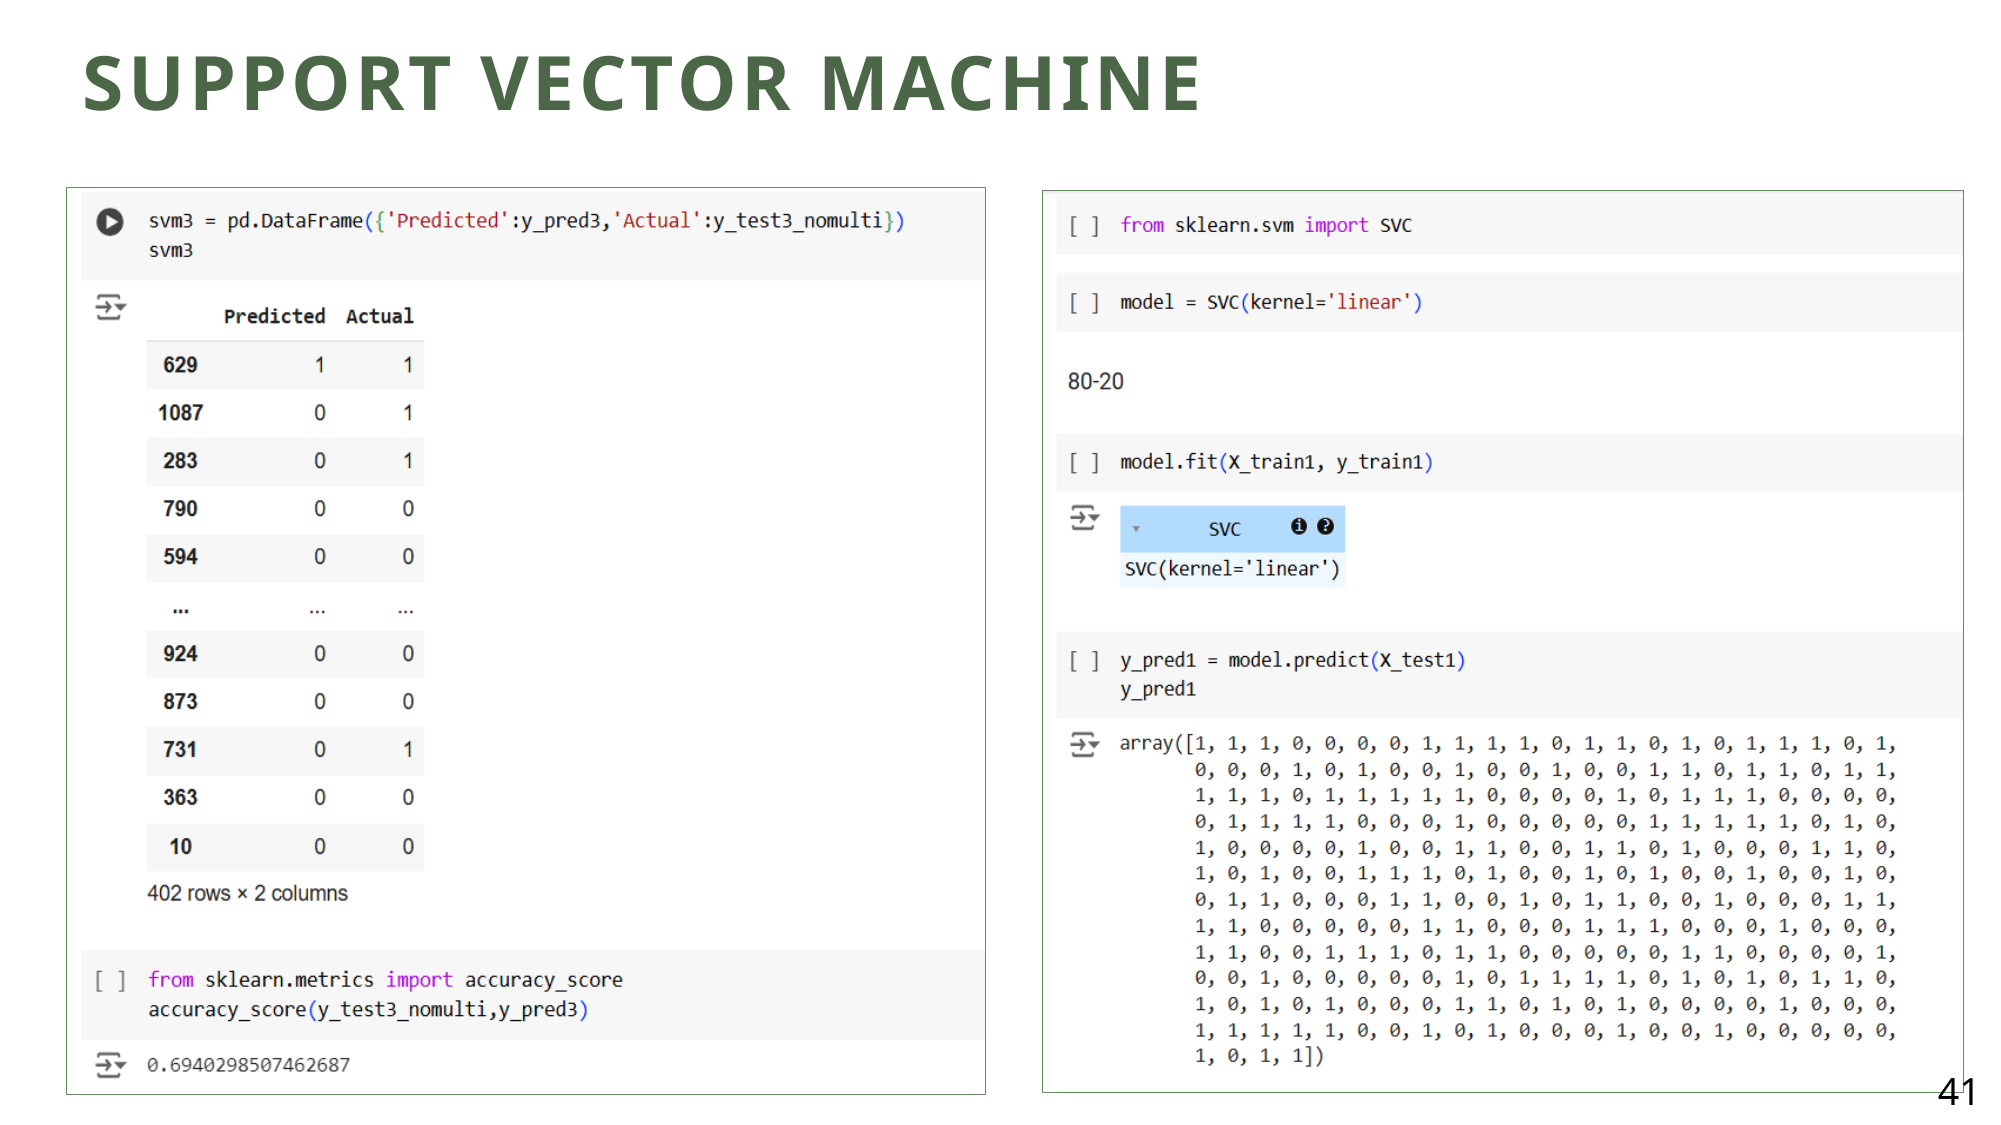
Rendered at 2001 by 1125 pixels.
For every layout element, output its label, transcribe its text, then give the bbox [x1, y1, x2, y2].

picture [66, 187, 986, 1095]
picture [1042, 190, 1964, 1093]
title Support vector Machine [67, 38, 1706, 124]
text_box 41 [1922, 1060, 2000, 1121]
